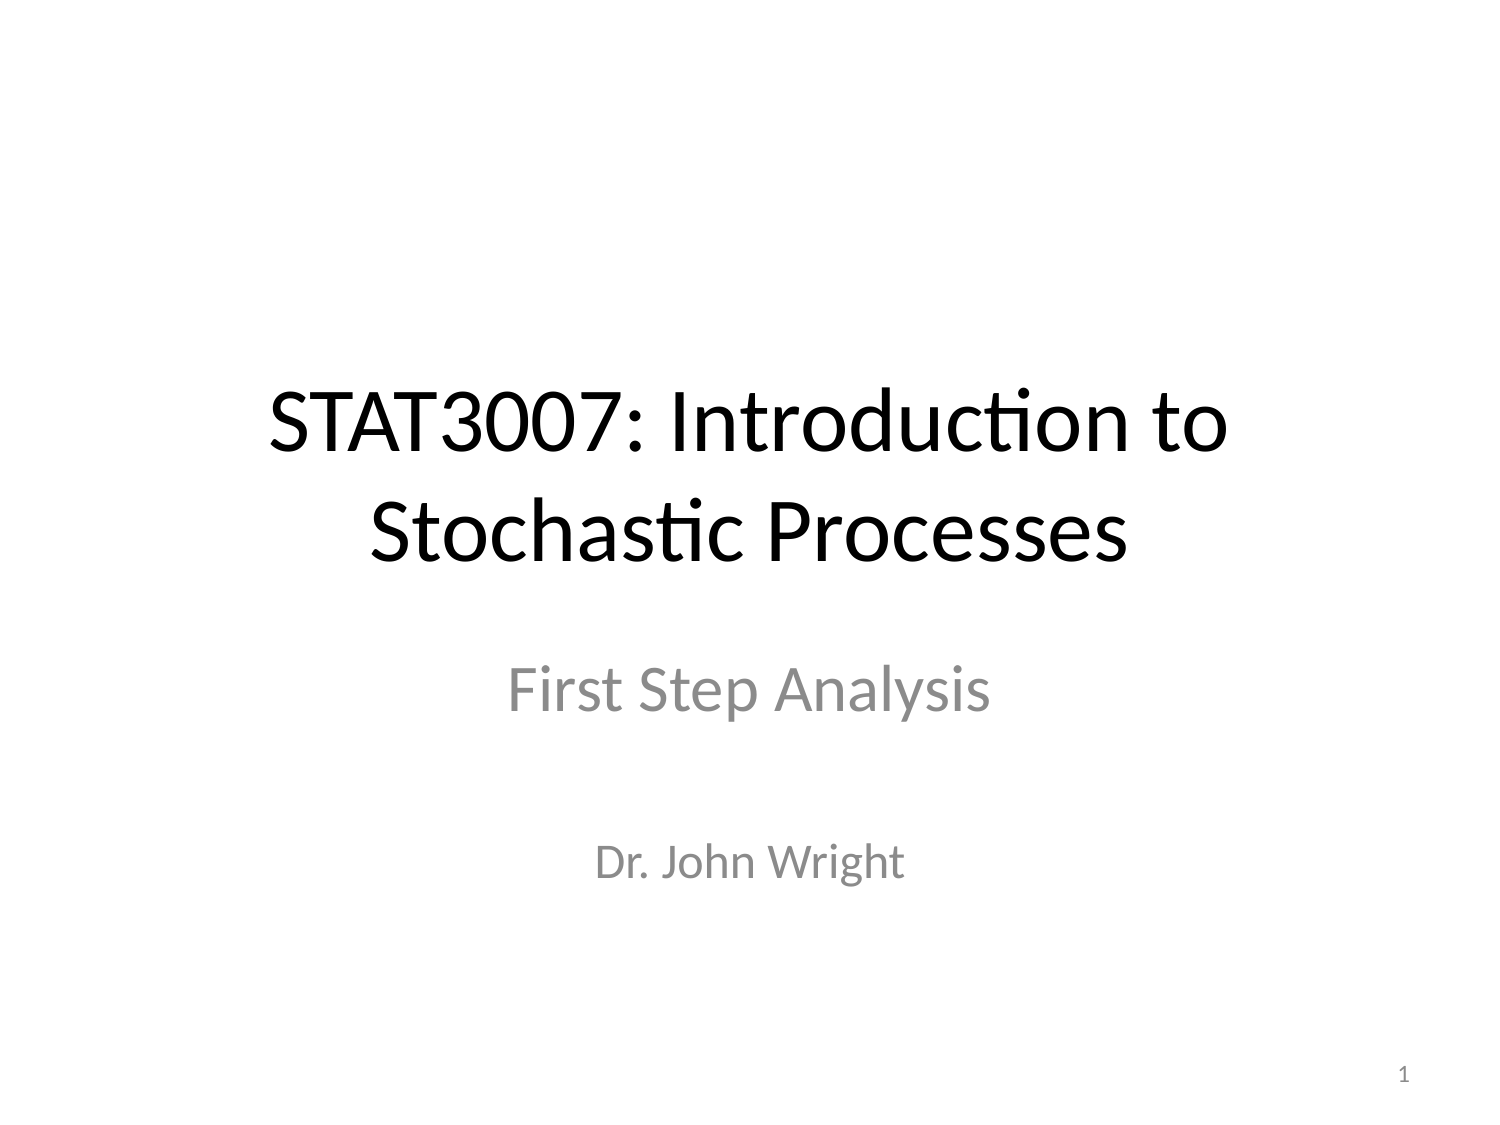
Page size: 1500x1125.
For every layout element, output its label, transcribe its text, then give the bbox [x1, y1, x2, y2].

subtitle First Step Analysis Dr. John Wright [225, 637, 1275, 925]
title STAT3007: Introduction to Stochastic Processes [112, 349, 1388, 591]
slide_number 1 [1074, 1042, 1425, 1103]
